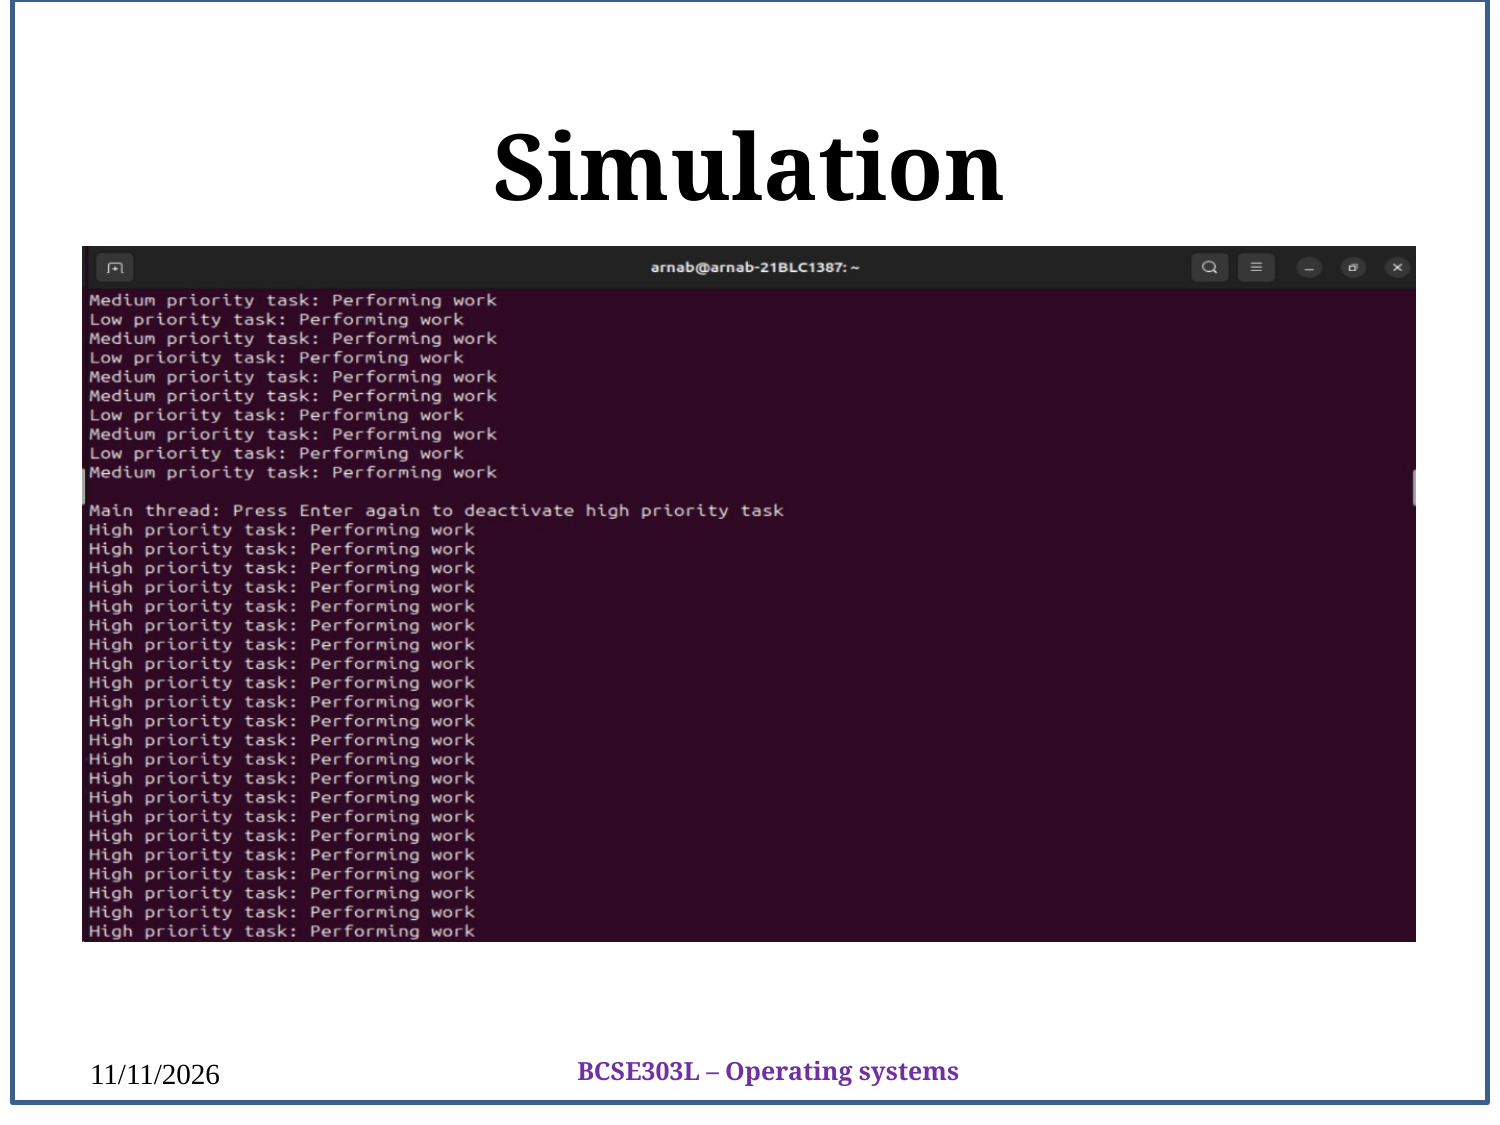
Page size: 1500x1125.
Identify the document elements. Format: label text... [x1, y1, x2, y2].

text_box [10, 0, 1490, 1105]
text_box BCSE303L – Operating systems [375, 1039, 1163, 1100]
picture [81, 245, 1416, 943]
